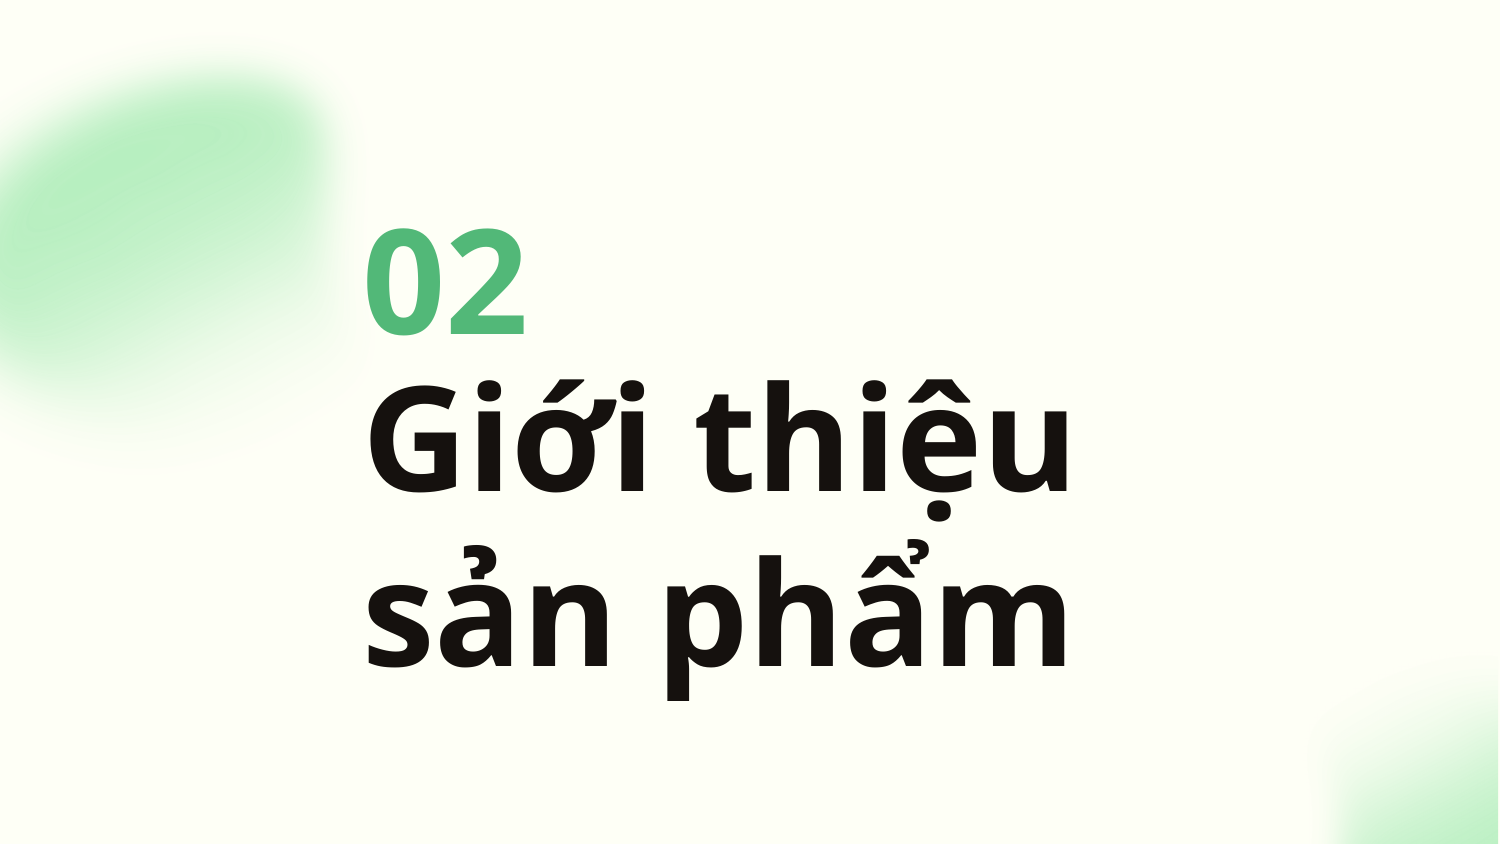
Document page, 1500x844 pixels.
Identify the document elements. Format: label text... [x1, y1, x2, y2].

picture [1211, 559, 1499, 844]
text_box Giới thiệu sản phẩm [347, 338, 1153, 704]
picture [0, 0, 498, 597]
text_box 02 [347, 181, 634, 338]
